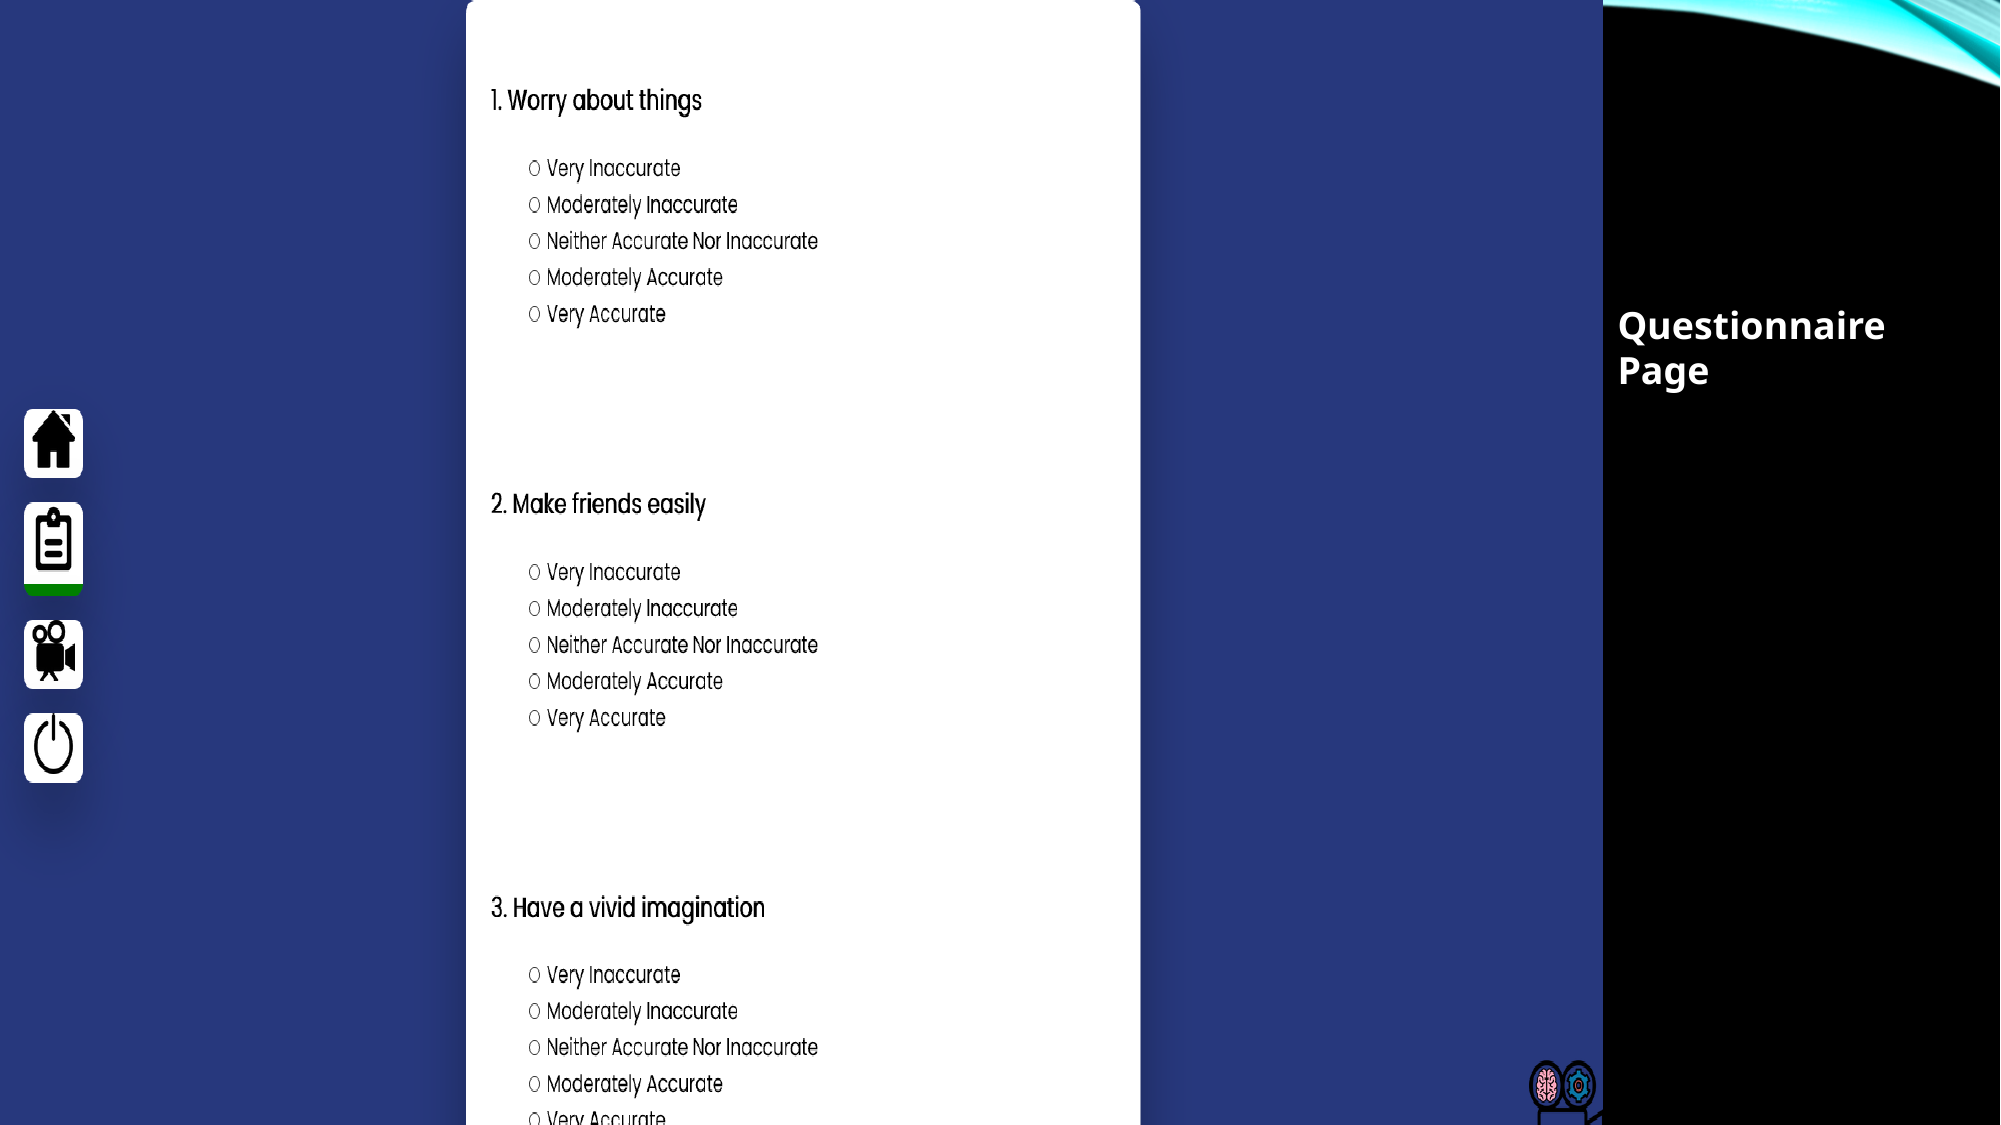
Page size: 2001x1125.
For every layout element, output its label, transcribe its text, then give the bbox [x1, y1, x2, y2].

text_box Questionnaire Page [1603, 294, 1938, 400]
picture [0, 0, 2000, 1125]
